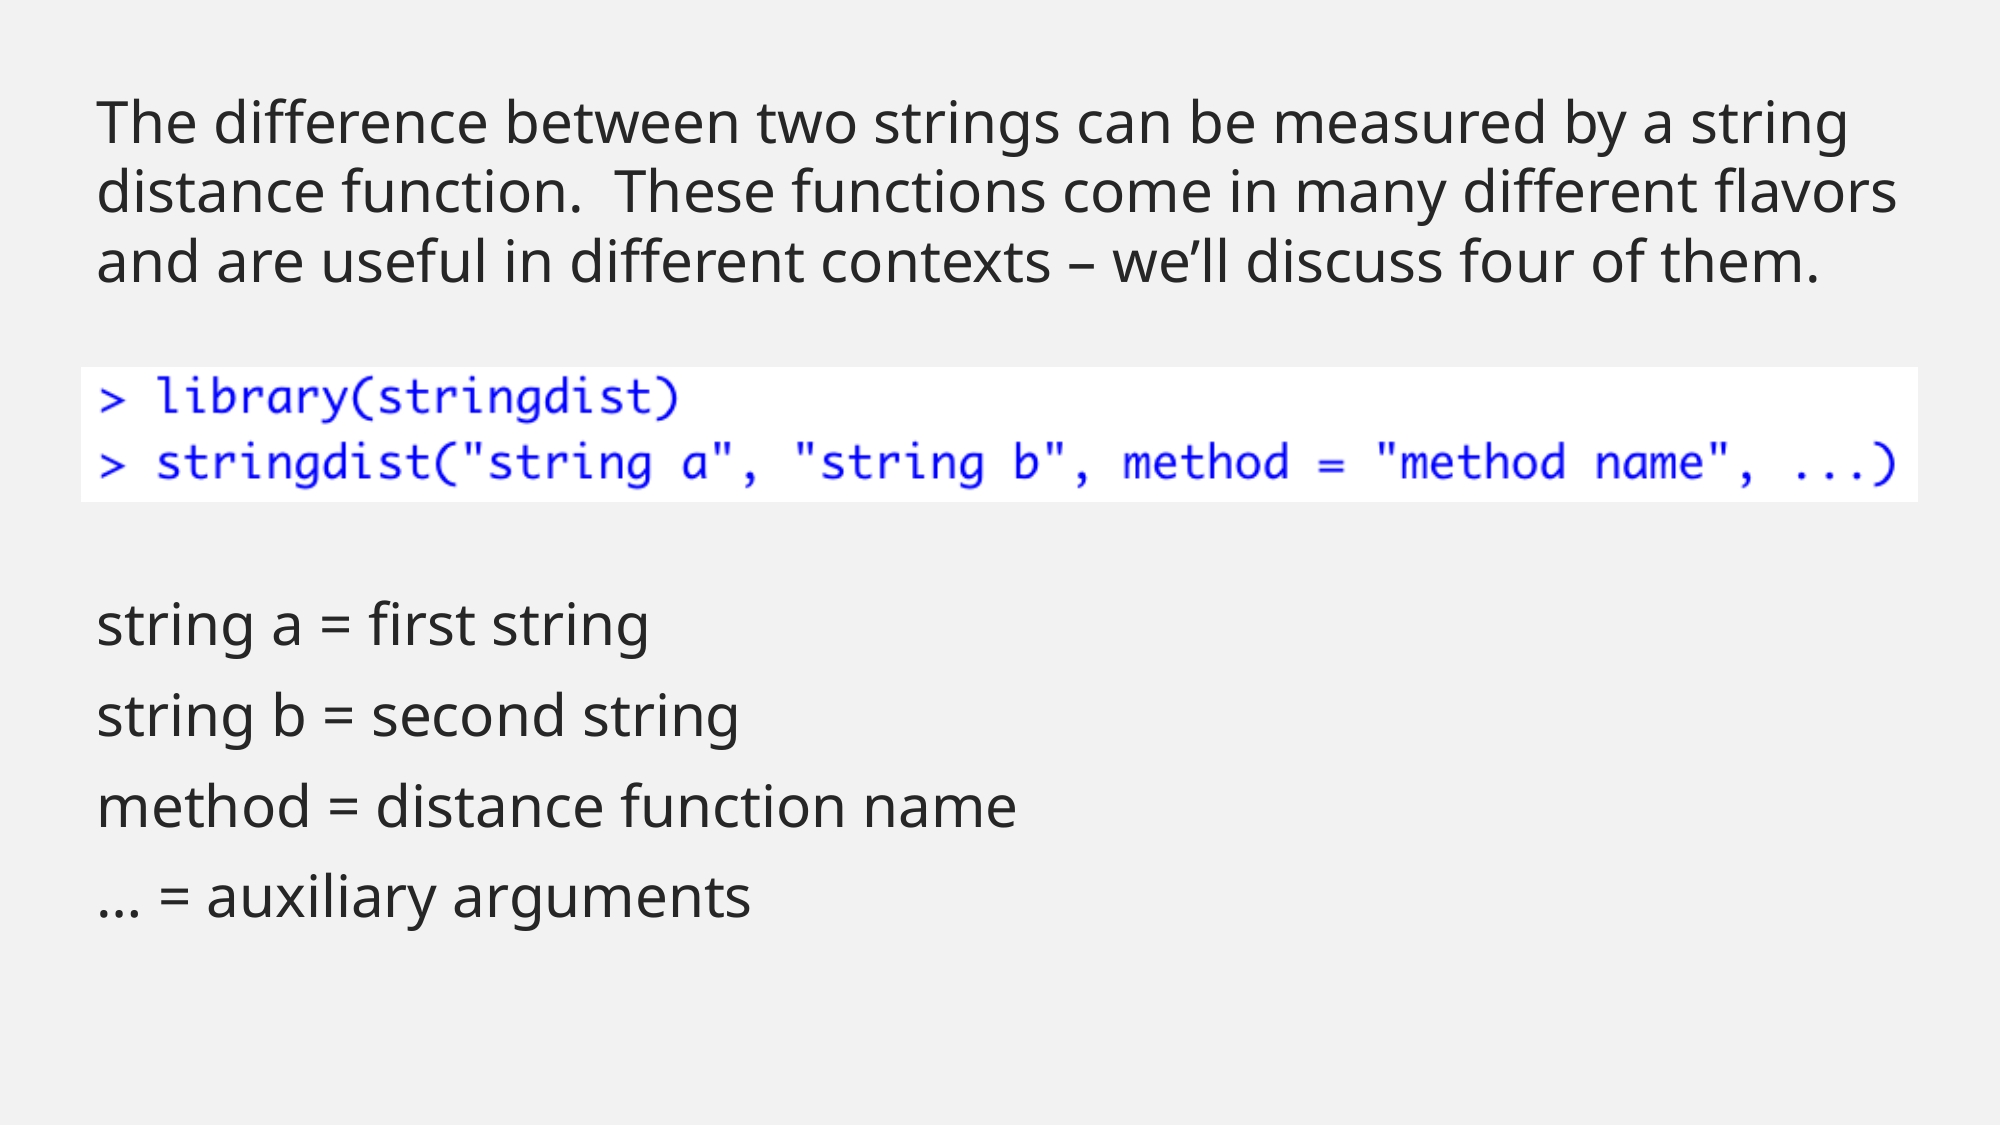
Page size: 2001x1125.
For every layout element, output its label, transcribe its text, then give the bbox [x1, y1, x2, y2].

list The difference between two strings can be measured by a string distance function. These functions come in many different flavors and are useful in different contexts – we’ll discuss four of them. string a = first string string b = second string method = distance function name … = auxiliary arguments [81, 77, 1918, 367]
list The difference between two strings can be measured by a string distance function. These functions come in many different flavors and are useful in different contexts – we’ll discuss four of them. string a = first string string b = second string method = distance function name … = auxiliary arguments [81, 502, 1918, 1037]
picture [81, 367, 1918, 502]
